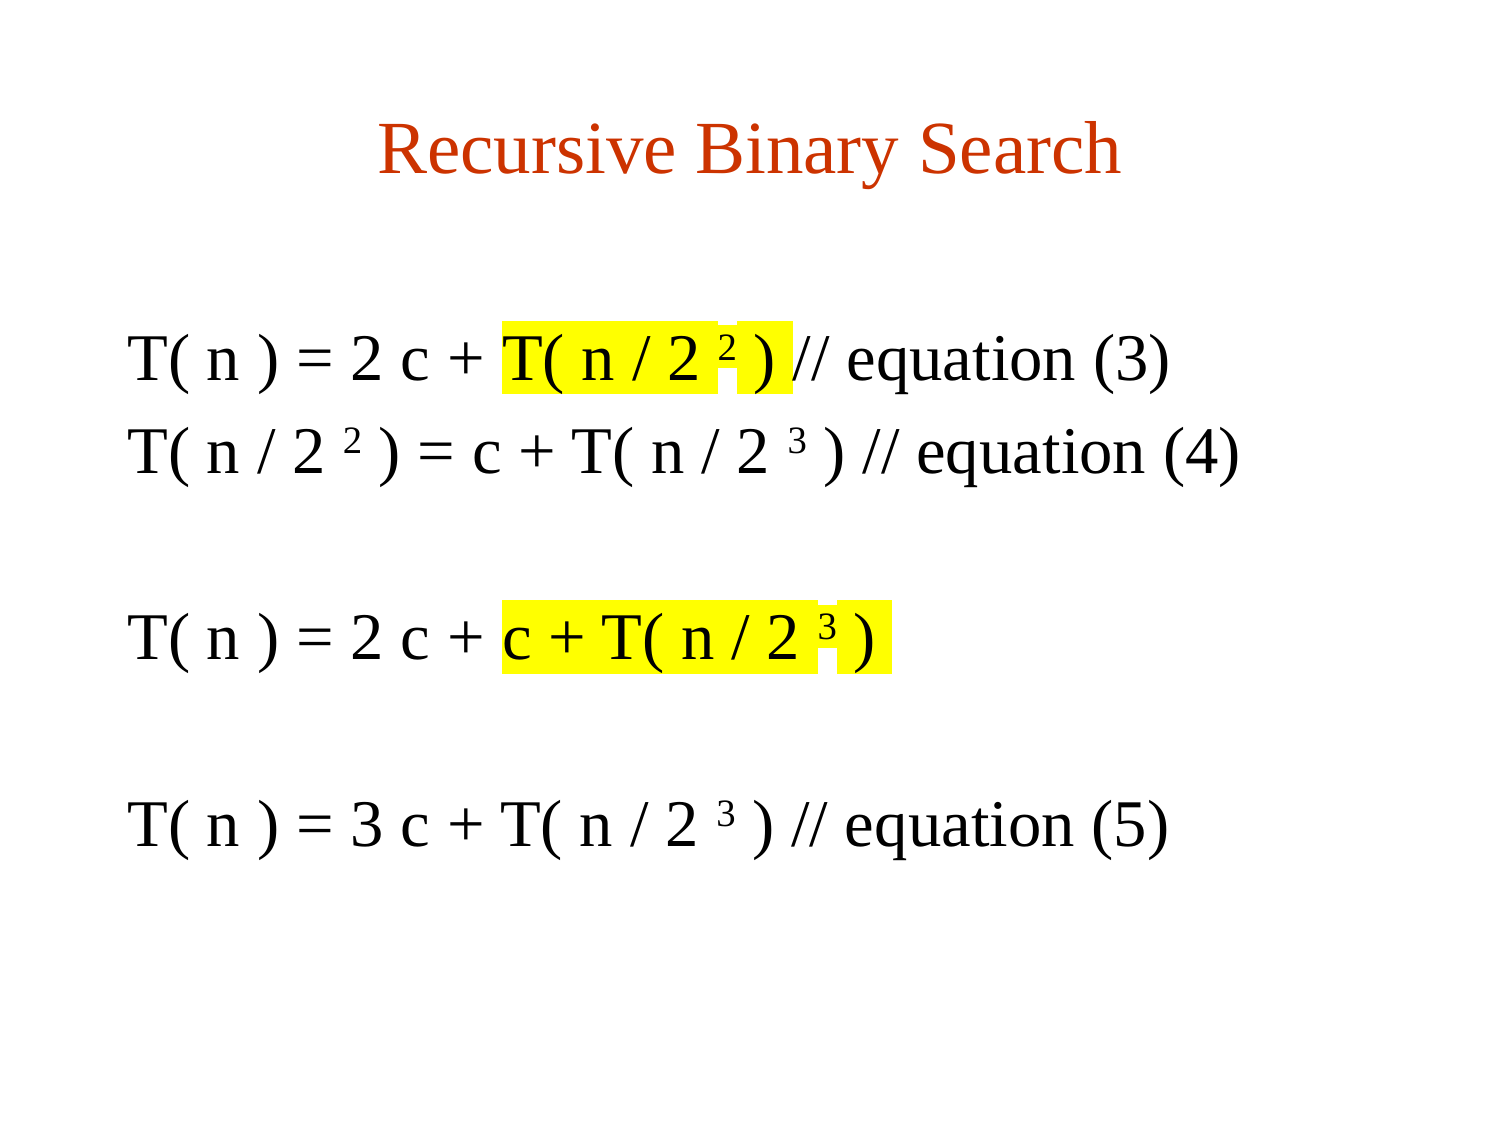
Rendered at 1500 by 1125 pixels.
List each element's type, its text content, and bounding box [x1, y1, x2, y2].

list T( n ) = 2 c + T( n / 2 2 ) // equation (3) T( n / 2 2 ) = c + T( n / 2 3 ) // equation (4) T( n ) = 2 c + c + T( n / 2 3 ) T( n ) = 3 c + T( n / 2 3 ) // equation (5) [112, 212, 1388, 1063]
title Recursive Binary Search [112, 99, 1388, 188]
